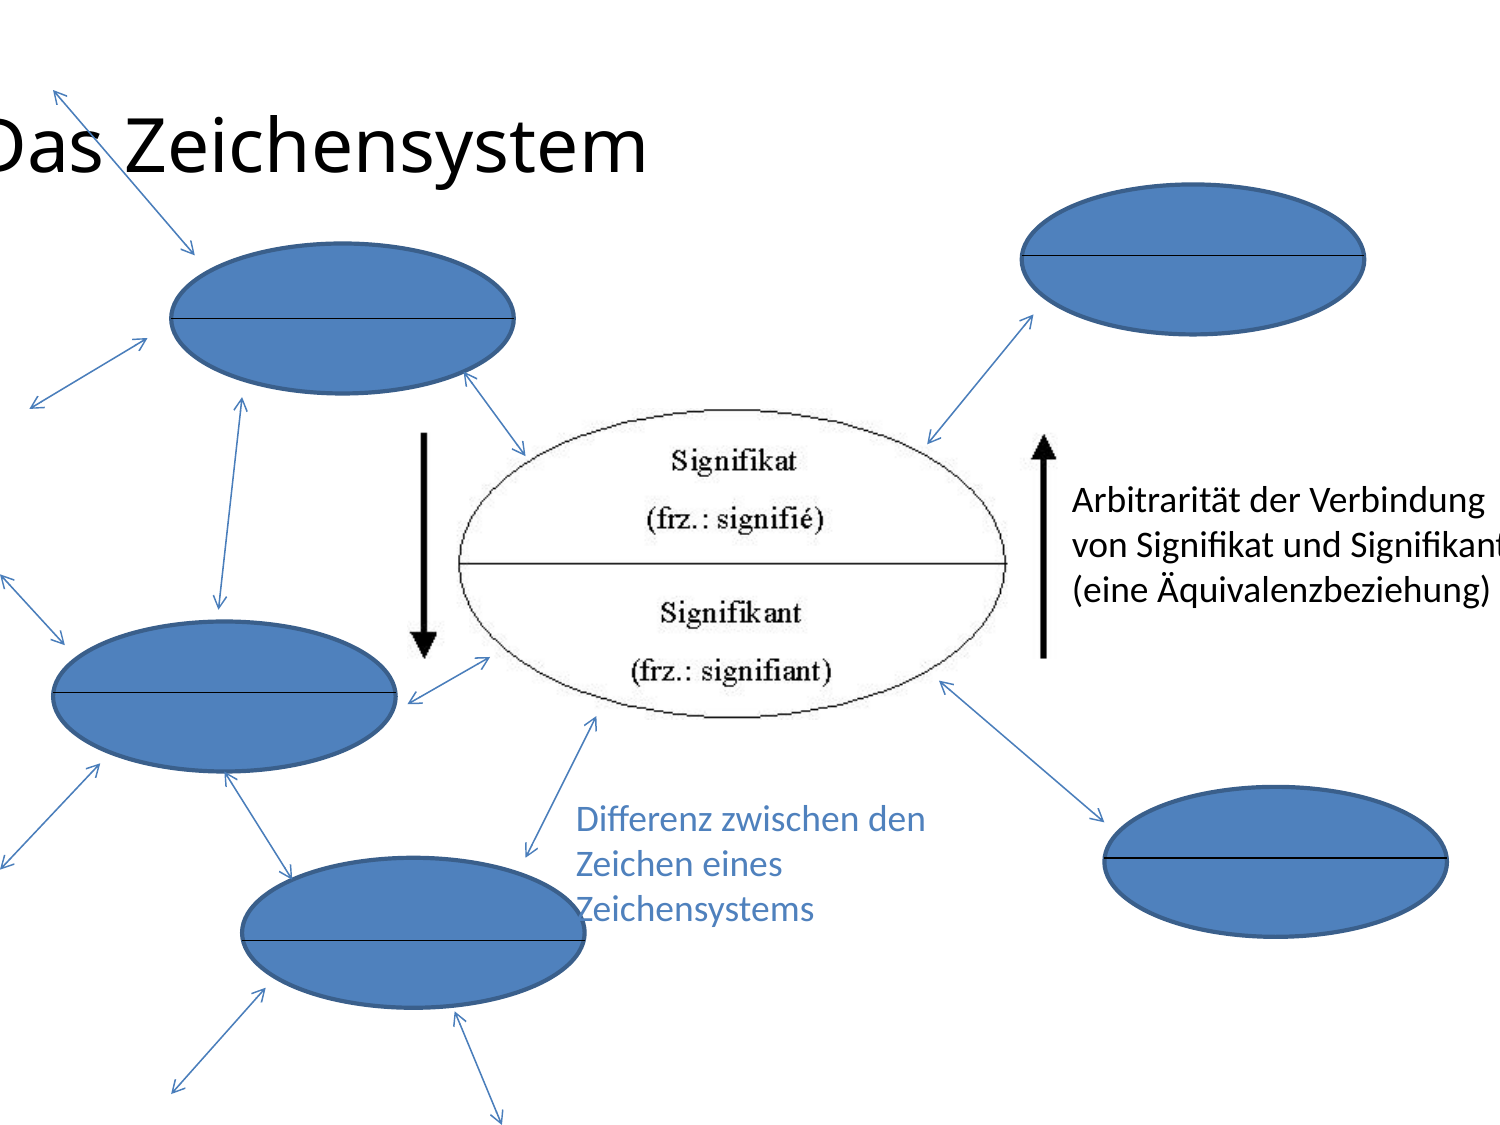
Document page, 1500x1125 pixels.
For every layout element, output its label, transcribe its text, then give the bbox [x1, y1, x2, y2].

text_box Arbitrarität der Verbindung von Signifikat und Signifikant (eine Äquivalenzbeziehung) [1066, 467, 1500, 618]
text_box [52, 89, 195, 256]
text_box [243, 945, 585, 1010]
picture [407, 408, 1061, 721]
text_box [1102, 784, 1450, 939]
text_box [29, 337, 148, 410]
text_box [454, 1011, 503, 1125]
text_box Das Zeichensystem [196, 89, 665, 195]
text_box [224, 771, 293, 880]
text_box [407, 656, 491, 705]
text_box [50, 619, 398, 774]
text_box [170, 987, 266, 1095]
text_box [239, 855, 587, 944]
text_box [169, 323, 516, 396]
text_box Das Zeichensystem [0, 89, 51, 195]
text_box [1019, 182, 1367, 337]
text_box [0, 573, 66, 646]
text_box Differenz zwischen den Zeichen eines Zeichensystems [561, 786, 999, 937]
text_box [218, 396, 243, 610]
text_box [169, 241, 516, 321]
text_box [463, 371, 526, 457]
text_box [938, 680, 1105, 823]
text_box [525, 715, 597, 858]
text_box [926, 314, 1034, 445]
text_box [0, 762, 101, 870]
